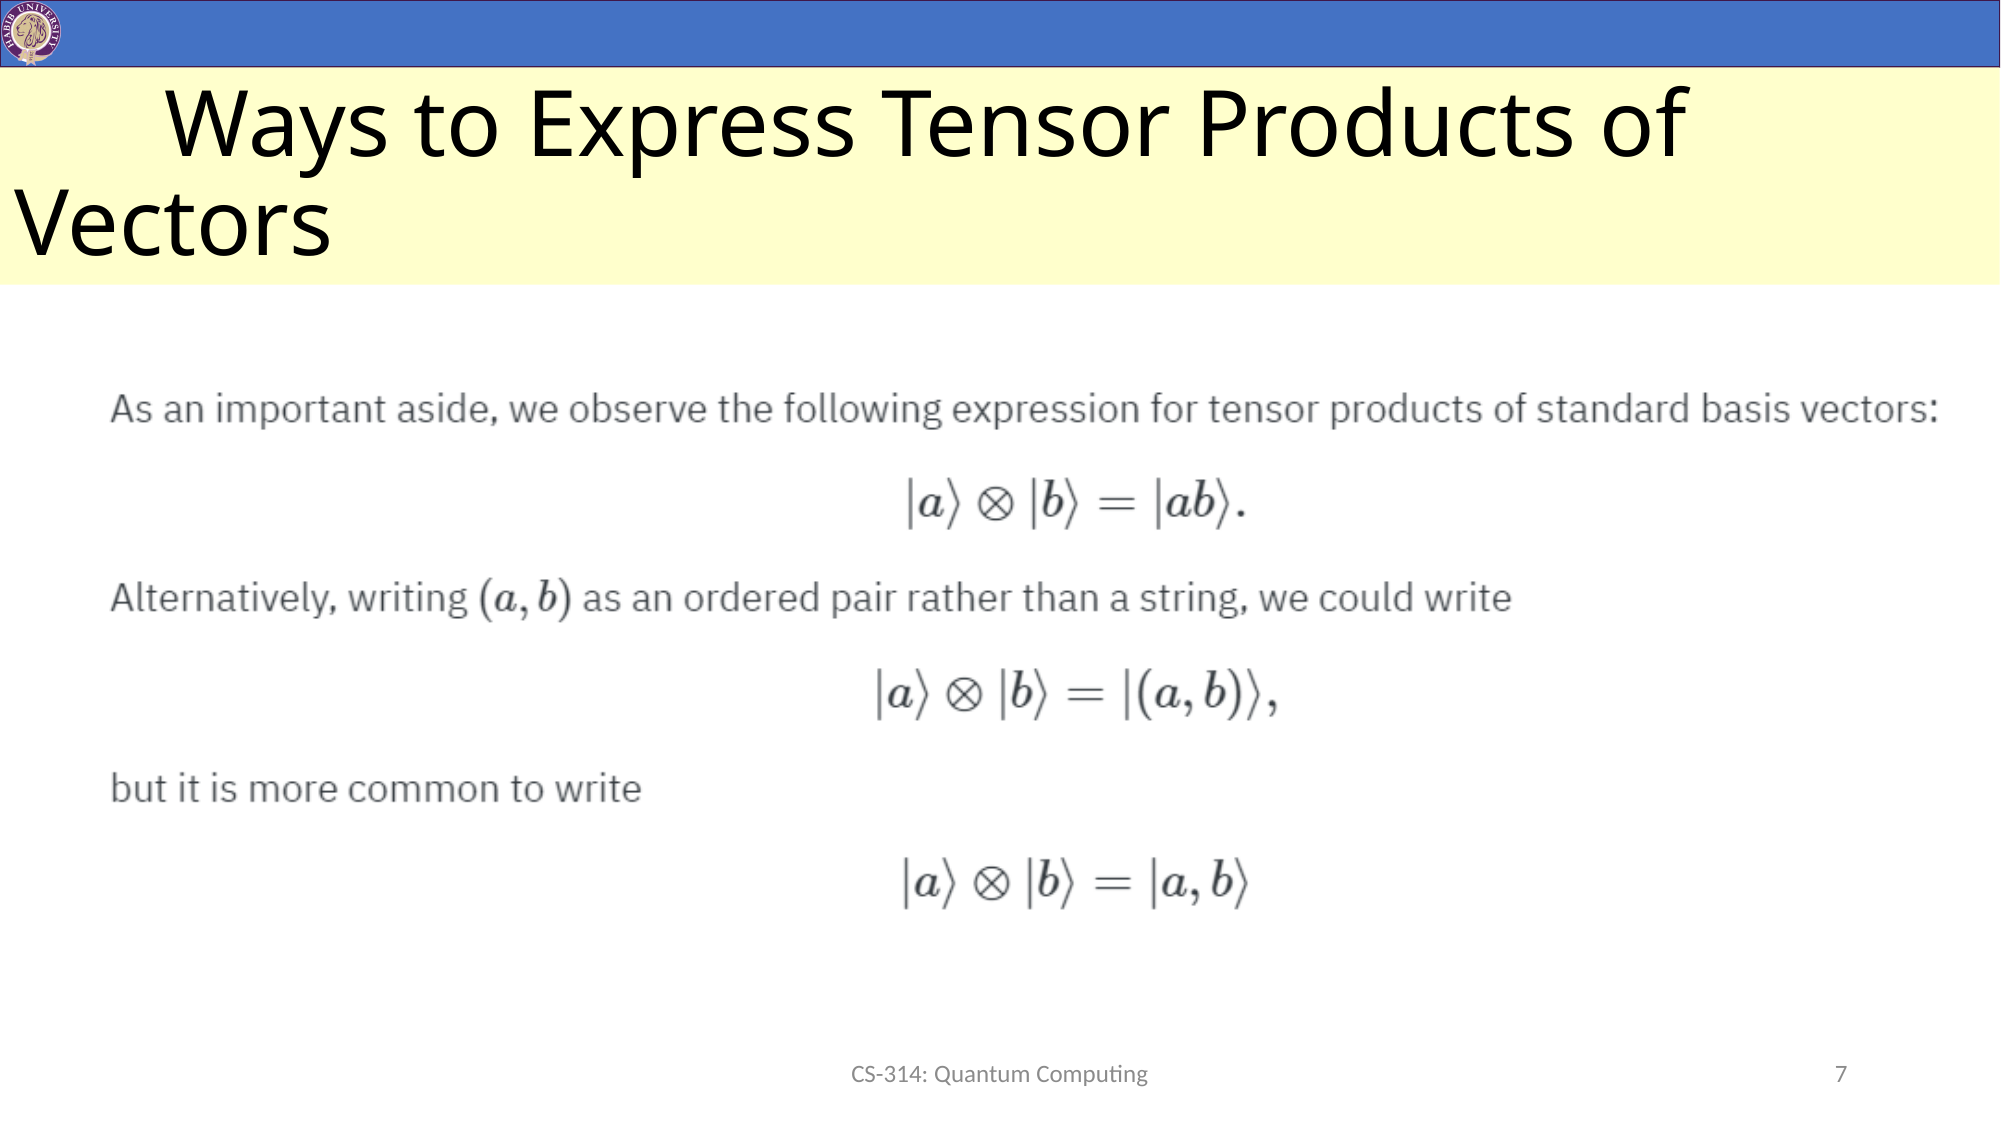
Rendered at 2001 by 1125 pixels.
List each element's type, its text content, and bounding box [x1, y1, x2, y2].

footer CS-314: Quantum Computing [662, 1042, 1338, 1103]
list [99, 380, 1973, 943]
picture [1, 0, 62, 67]
slide_number 7 [1412, 1042, 1863, 1103]
title Ways to Express Tensor Products of Vectors [0, 67, 2000, 285]
